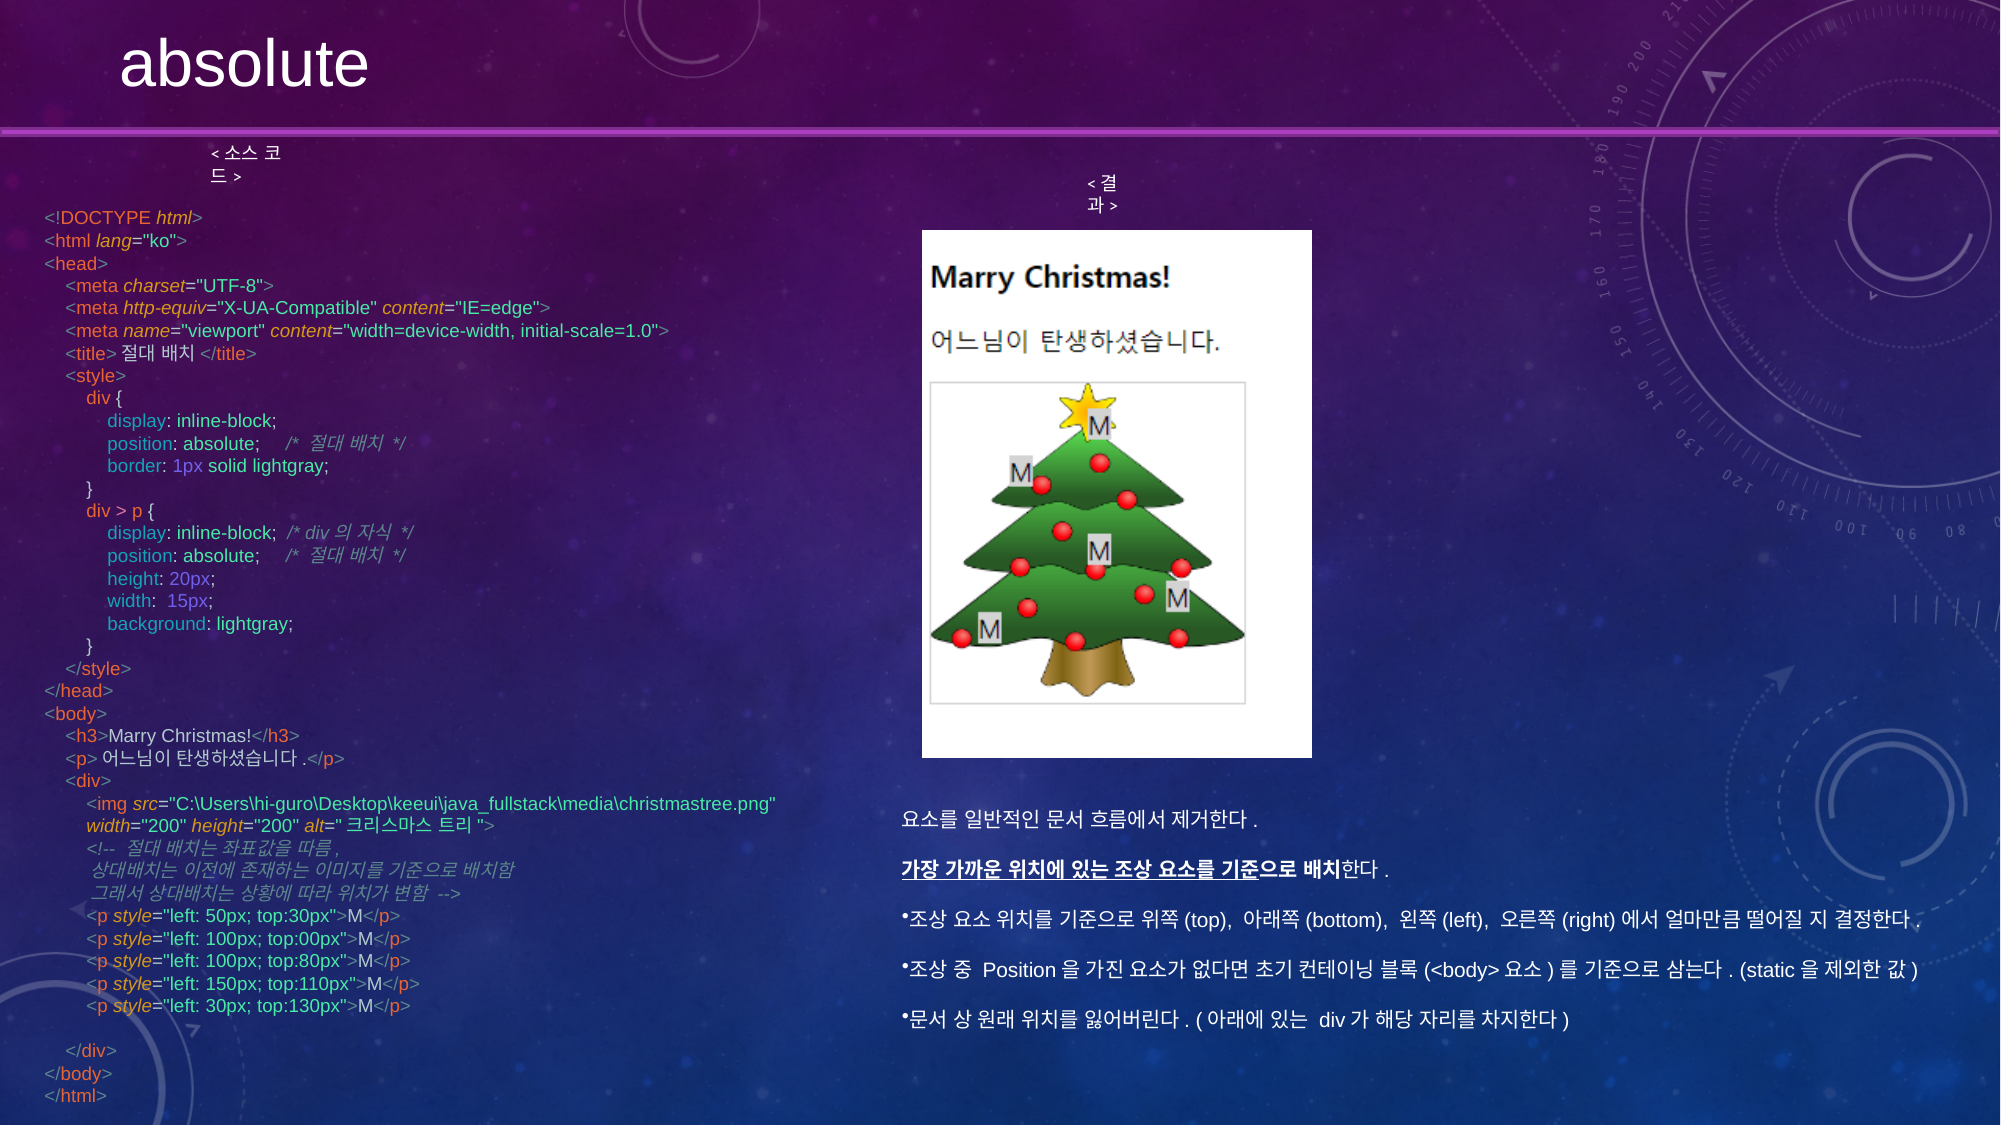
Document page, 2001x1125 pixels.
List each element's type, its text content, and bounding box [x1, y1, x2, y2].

text_box absolute [29, 12, 1986, 108]
picture [0, 0, 2001, 1125]
text_box <소스 코드> [196, 137, 325, 195]
text_box [0, 127, 2000, 137]
text_box <결과> [1072, 164, 1163, 225]
text_box 요소를 일반적인 문서 흐름에서 제거한다. 가장 가까운 위치에 있는 조상 요소를 기준으로 배치한다. 조상 요소 위치를 기준으로 위쪽(top), 아래쪽(bottom), 왼쪽(left), 오른쪽(right)에서 얼마만큼 떨어질 지 결정한다. 조상 중 Position을 가진 요소가 없다면 초기 컨테이닝 블록(<body>요소)를 기준으로 삼는다. (static을 제외한 값) 문서 상 원래 위치를 잃어버린다. (아래에 있는 div가 해당 자리를 차지한다) [901, 806, 1922, 1057]
text_box <!DOCTYPE html> <html lang="ko"> <head> <meta charset="UTF-8"> <meta http-equiv="X-UA-Compatible" content="IE=edge"> <meta name="viewport" content="width=device-width, initial-scale=1.0"> <title>절대 배치</title> <style> div { display: inline-block; position: absolute; /* 절대 배치 */ border: 1px solid lightgray; } div > p { display: inline-block; /* div의 자식 */ position: absolute; /* 절대 배치 */ height: 20px; width: 15px; background: lightgray; } </style> </head> <body> <h3>Marry Christmas!</h3> <p>어느님이 탄생하셨습니다.</p> <div> <img src="C:\Users\hi-guro\Desktop\keeui\java_fullstack\media\christmastree.png" width="200" height="200" alt="크리스마스 트리"> <!-- 절대 배치는 좌표값을 따름, 상대배치는 이전에 존재하는 이미지를 기준으로 배치함 그래서 상대배치는 상황에 따라 위치가 변함 --> <p style="left: 50px; top:30px">M</p> <p style="left: 100px; top:00px">M</p> <p style="left: 100px; top:80px">M</p> <p style="left: 150px; top:110px">M</p> <p style="left: 30px; top:130px">M</p> </div> </body> </html> [29, 198, 874, 1114]
